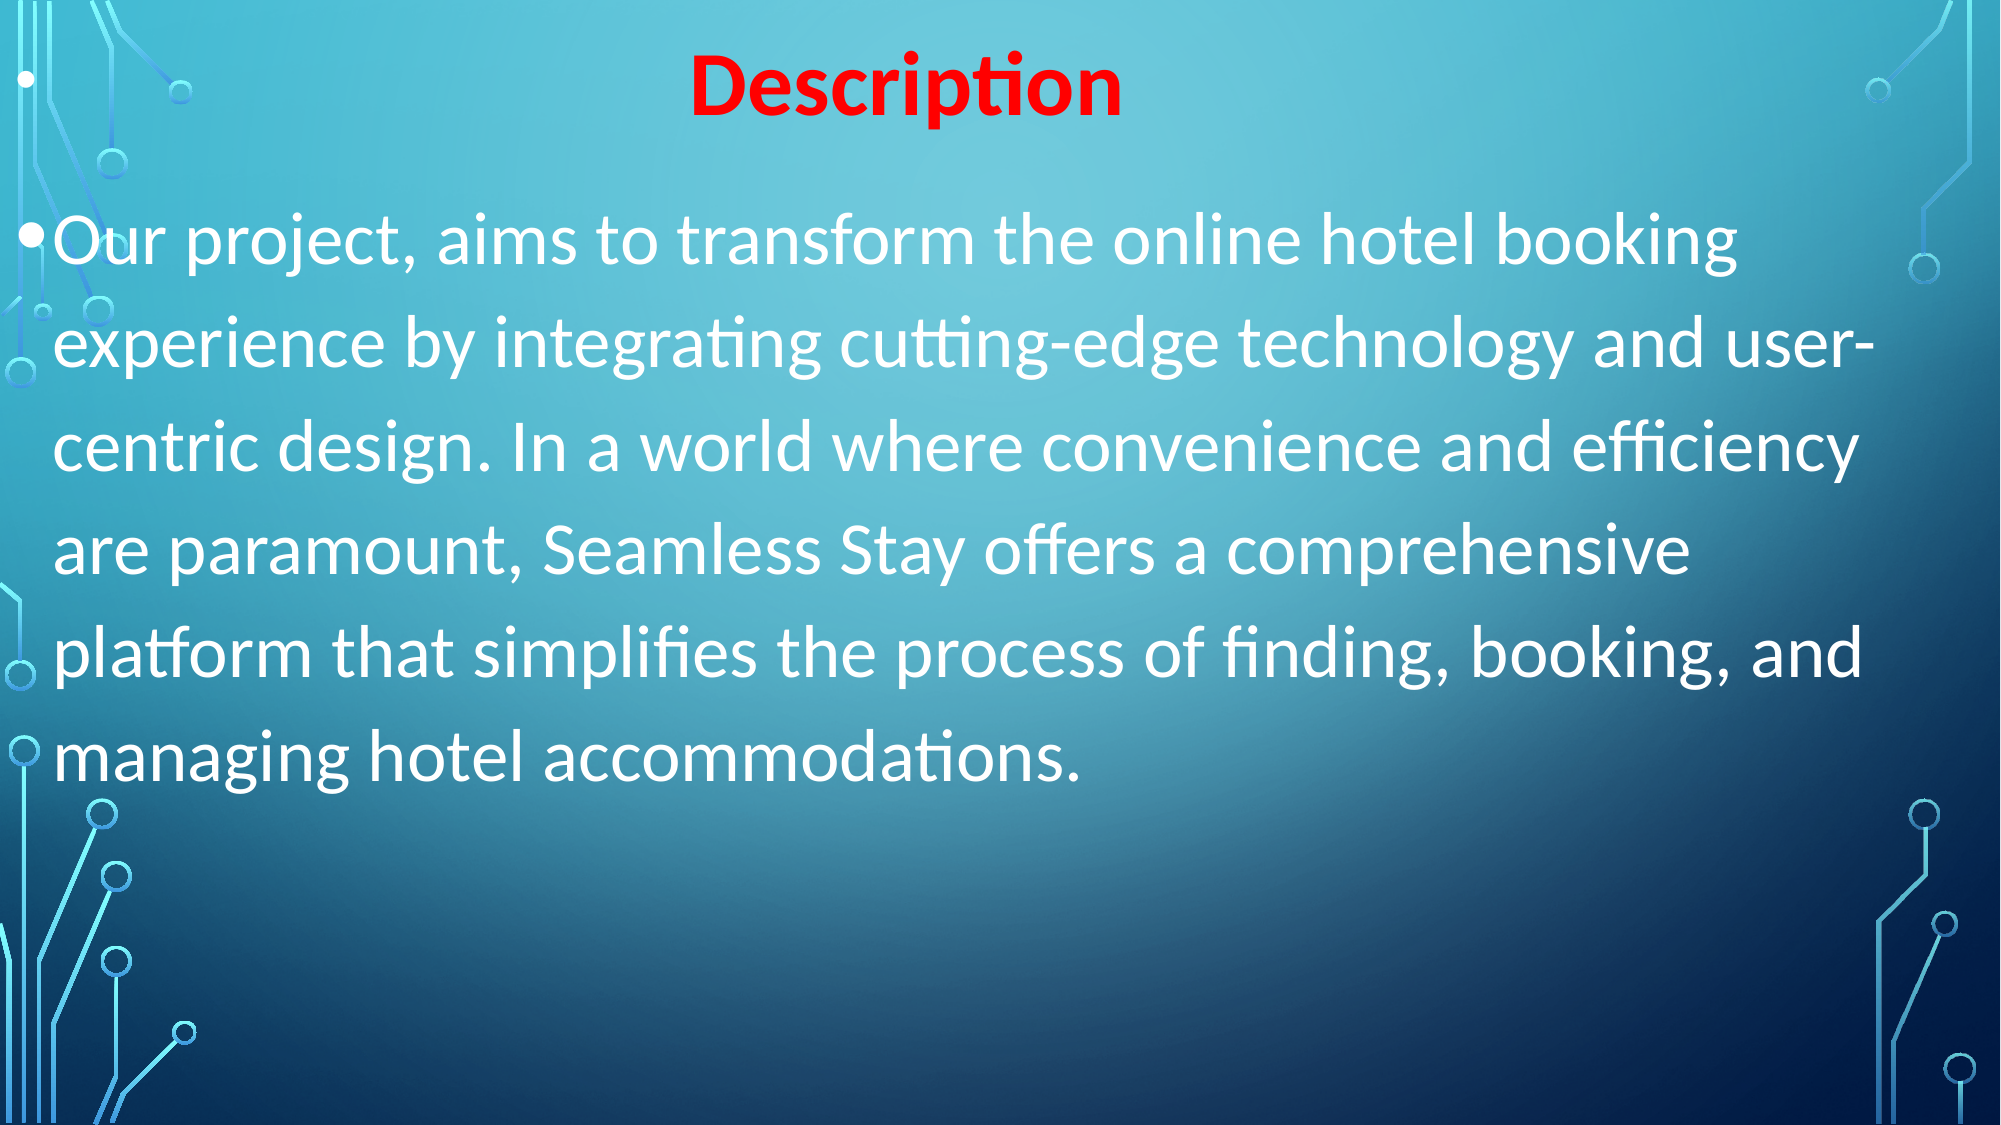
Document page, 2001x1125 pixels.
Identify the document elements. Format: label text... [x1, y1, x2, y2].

list Description Our project, aims to transform the online hotel booking experience by integrating cutting-edge technology and user-centric design. In a world where convenience and efficiency are paramount, Seamless Stay offers a comprehensive platform that simplifies the process of finding, booking, and managing hotel accommodations. [0, 0, 1984, 1125]
